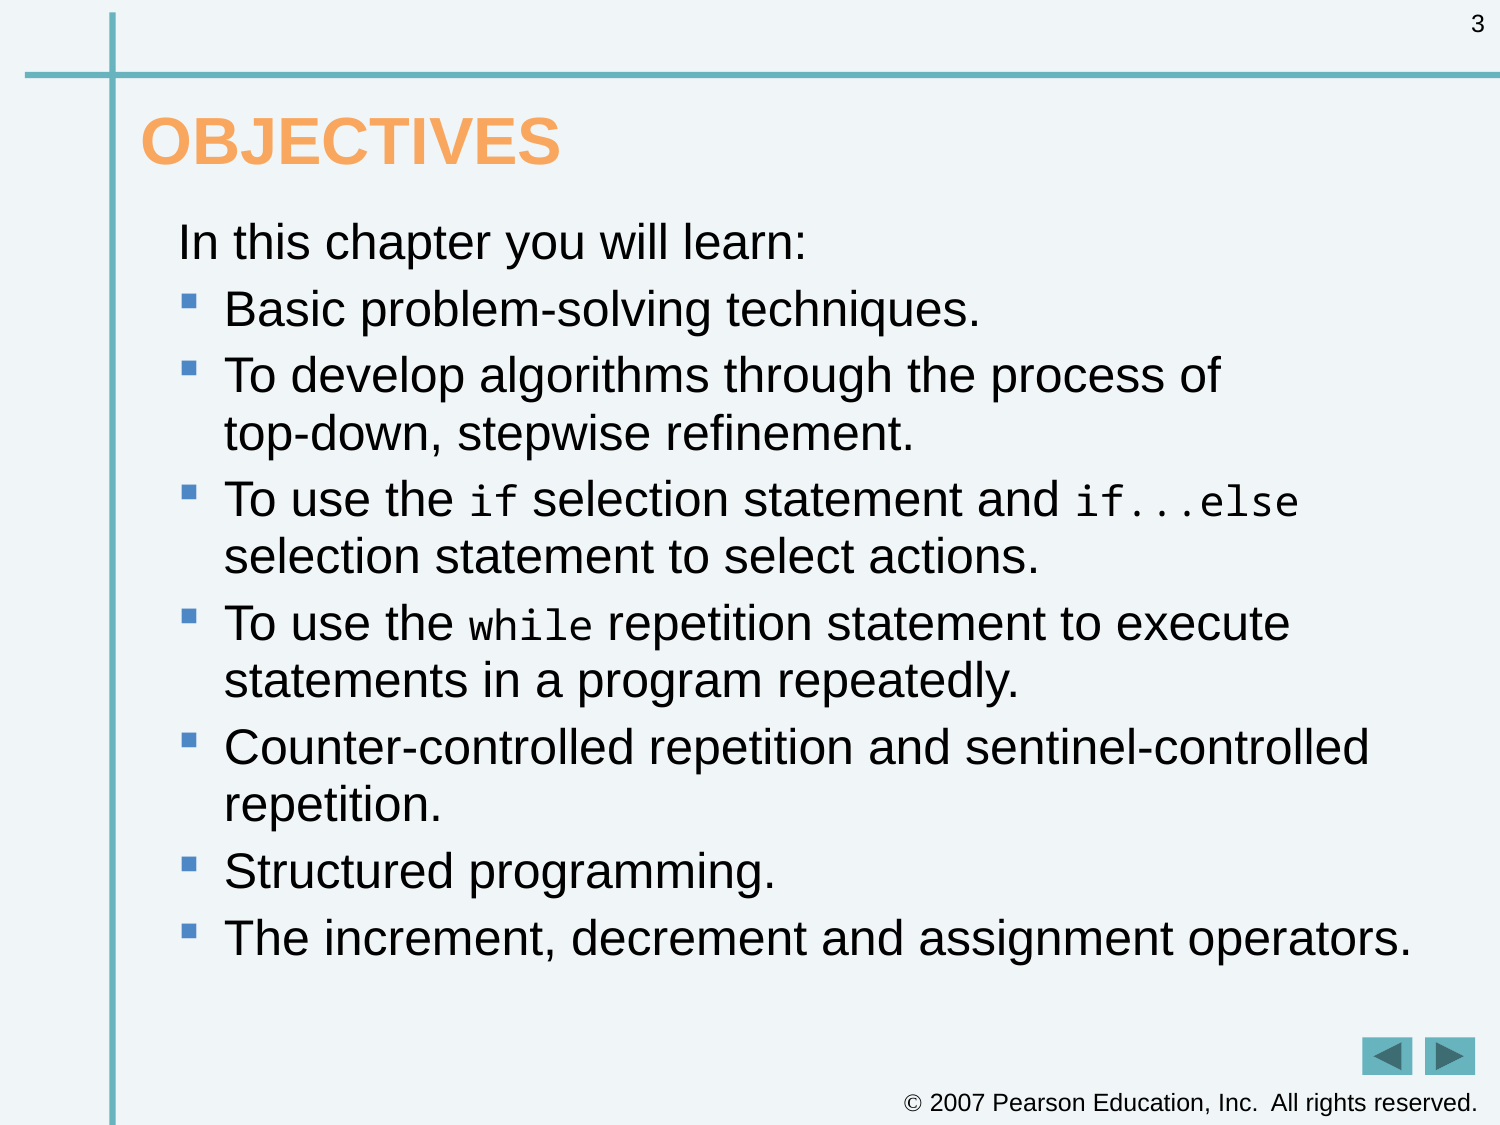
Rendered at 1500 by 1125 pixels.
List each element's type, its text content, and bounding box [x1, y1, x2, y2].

slide_number 3 [1149, 0, 1500, 79]
list In this chapter you will learn: Basic problem-solving techniques. To develop algorithms through the process of top-down, stepwise refinement. To use the if selection statement and if...else selection statement to select actions. To use the while repetition statement to execute statements in a program repeatedly. Counter-controlled repetition and sentinel-controlled repetition. Structured programming. The increment, decrement and assignment operators. [162, 205, 1433, 990]
title OBJECTIVES [125, 87, 1225, 188]
